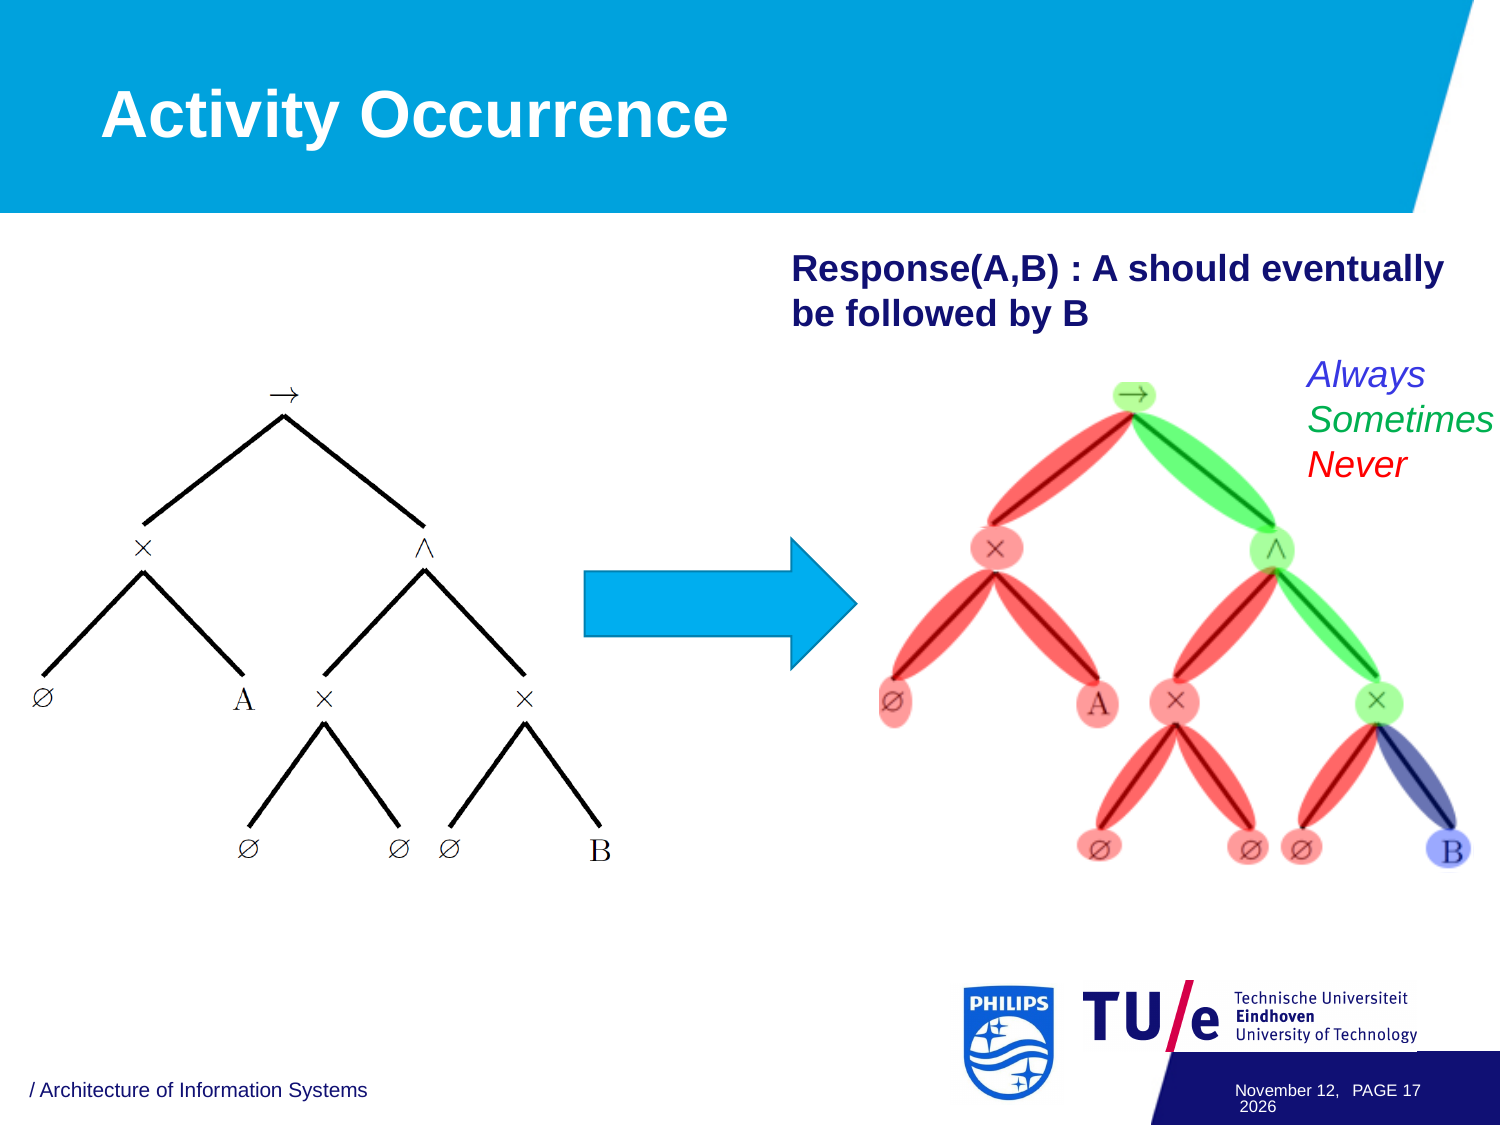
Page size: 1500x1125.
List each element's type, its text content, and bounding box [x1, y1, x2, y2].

text_box Response(A,B) : A should eventually be followed by B [776, 236, 1500, 341]
text_box Always Sometimes Never [1292, 342, 1500, 492]
picture [29, 382, 620, 870]
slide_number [1234, 1074, 1342, 1105]
footer / Architecture of Information Systems [29, 1074, 620, 1105]
picture [1413, 0, 1474, 213]
picture [950, 983, 1064, 1105]
picture [1083, 980, 1500, 1125]
slide_number PAGE 16 [1352, 1074, 1453, 1105]
picture [879, 382, 1475, 874]
text_box [620, 536, 858, 672]
title Activity Occurrence [100, 35, 1417, 187]
